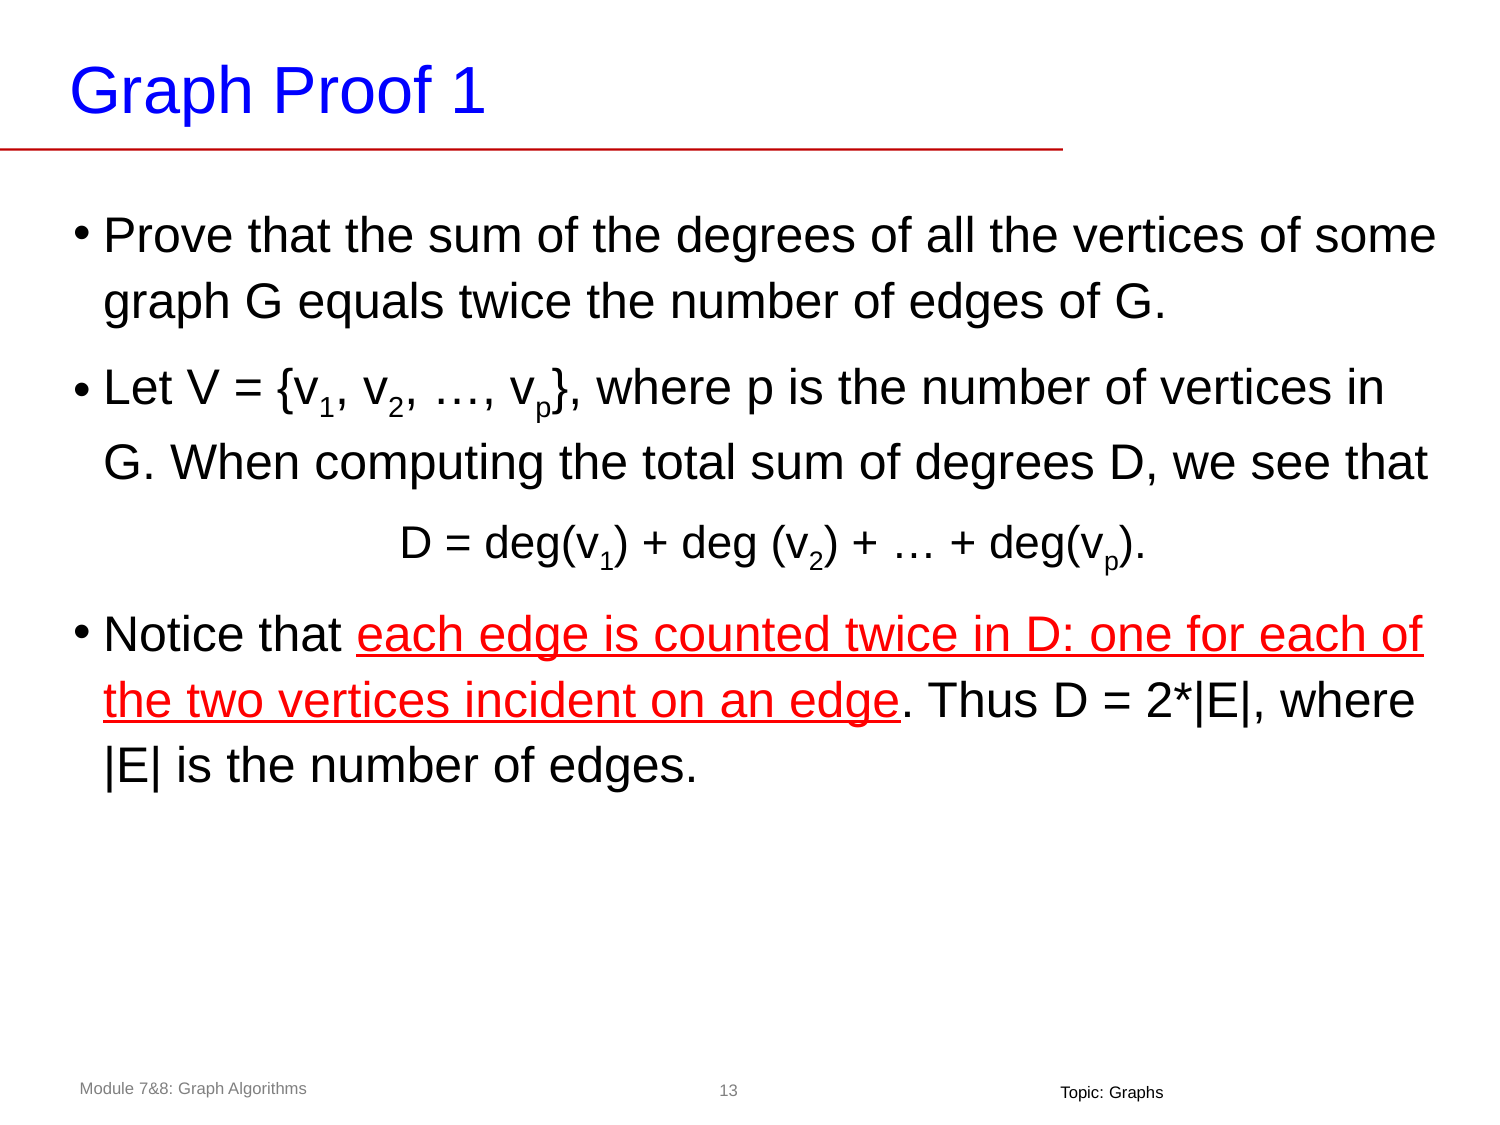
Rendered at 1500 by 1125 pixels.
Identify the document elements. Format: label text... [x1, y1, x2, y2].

text_box Topic: Graphs [1045, 1082, 1180, 1108]
list Prove that the sum of the degrees of all the vertices of some graph G equals twice the number of edges of G. Let V = {v1, v2, …, vp}, where p is the number of vertices in G. When computing the total sum of degrees D, we see that D = deg(v1) + deg (v2) + … + deg(vp). Notice that each edge is counted twice in D: one for each of the two vertices incident on an edge. Thus D = 2*|E|, where |E| is the number of edges. [57, 188, 1457, 1012]
title Graph Proof 1 [57, 41, 1173, 133]
